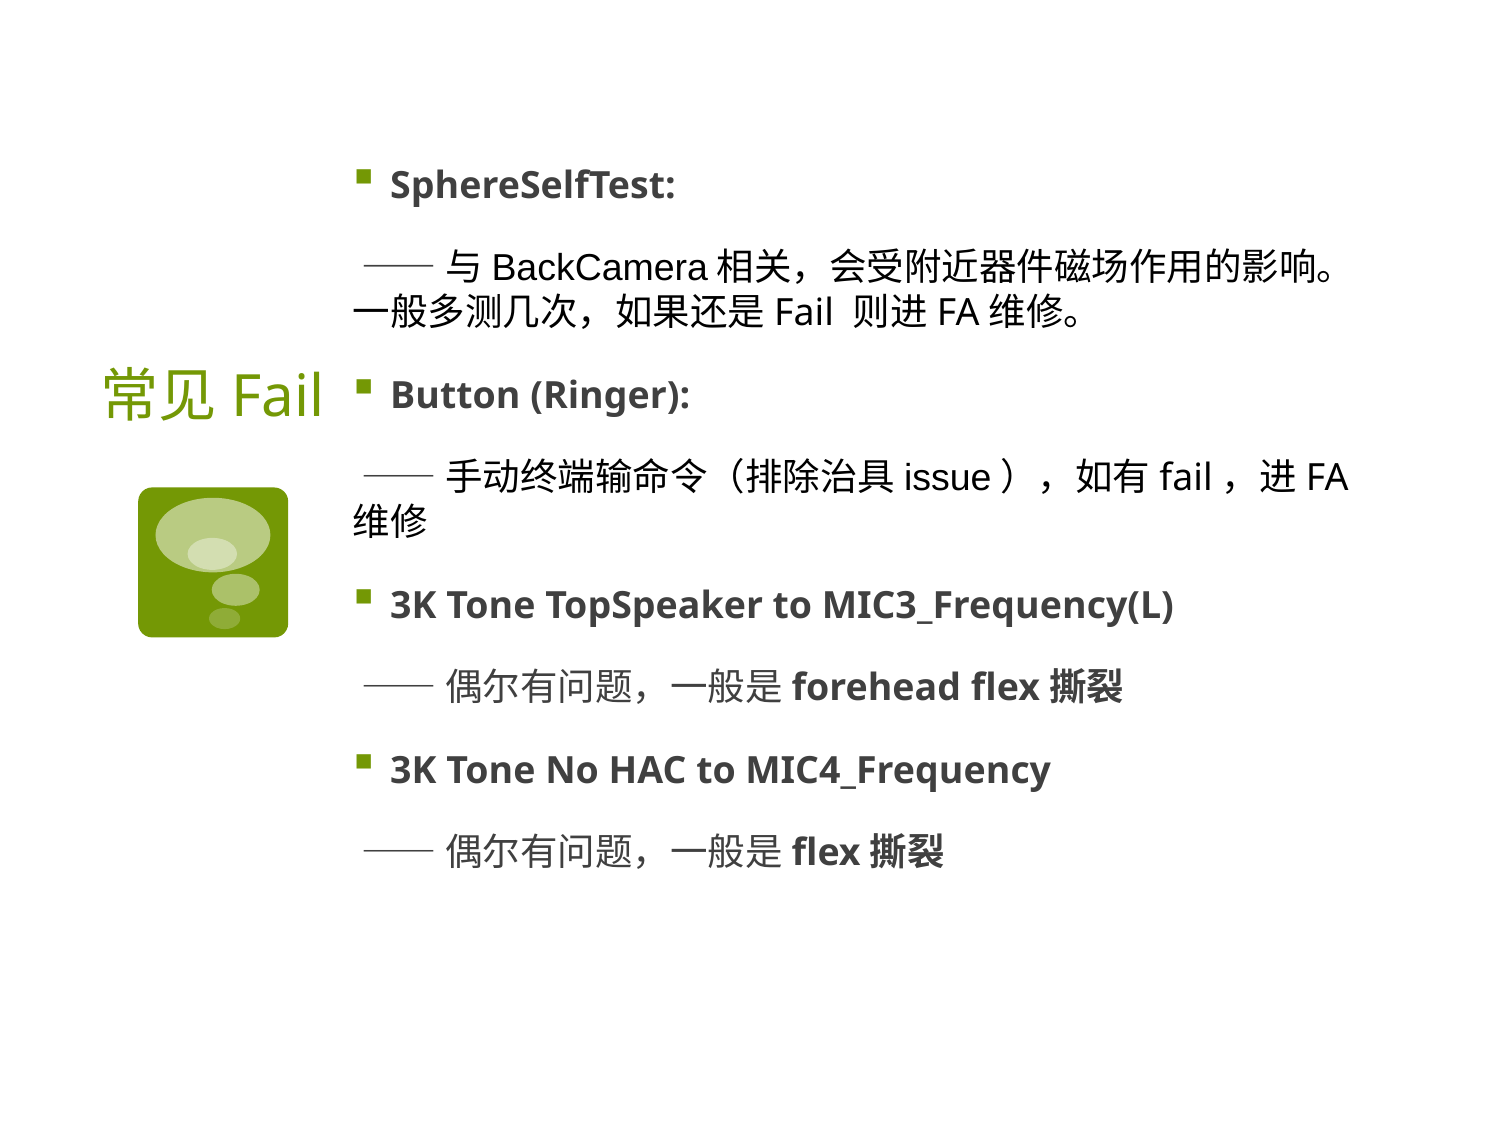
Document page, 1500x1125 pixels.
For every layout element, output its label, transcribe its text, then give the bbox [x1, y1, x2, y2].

list SphereSelfTest: ——与BackCamera相关，会受附近器件磁场作用的影响。一般多测几次，如果还是Fail 则进FA维修。 Button (Ringer): ——手动终端输命令（排除治具issue），如有fail，进FA维修 3K Tone TopSpeaker to MIC3_Frequency(L) ——偶尔有问题，一般是forehead flex撕裂 3K Tone No HAC to MIC4_Frequency ——偶尔有问题，一般是flex撕裂 [337, 153, 1374, 1005]
title 常见Fail [85, 290, 337, 436]
